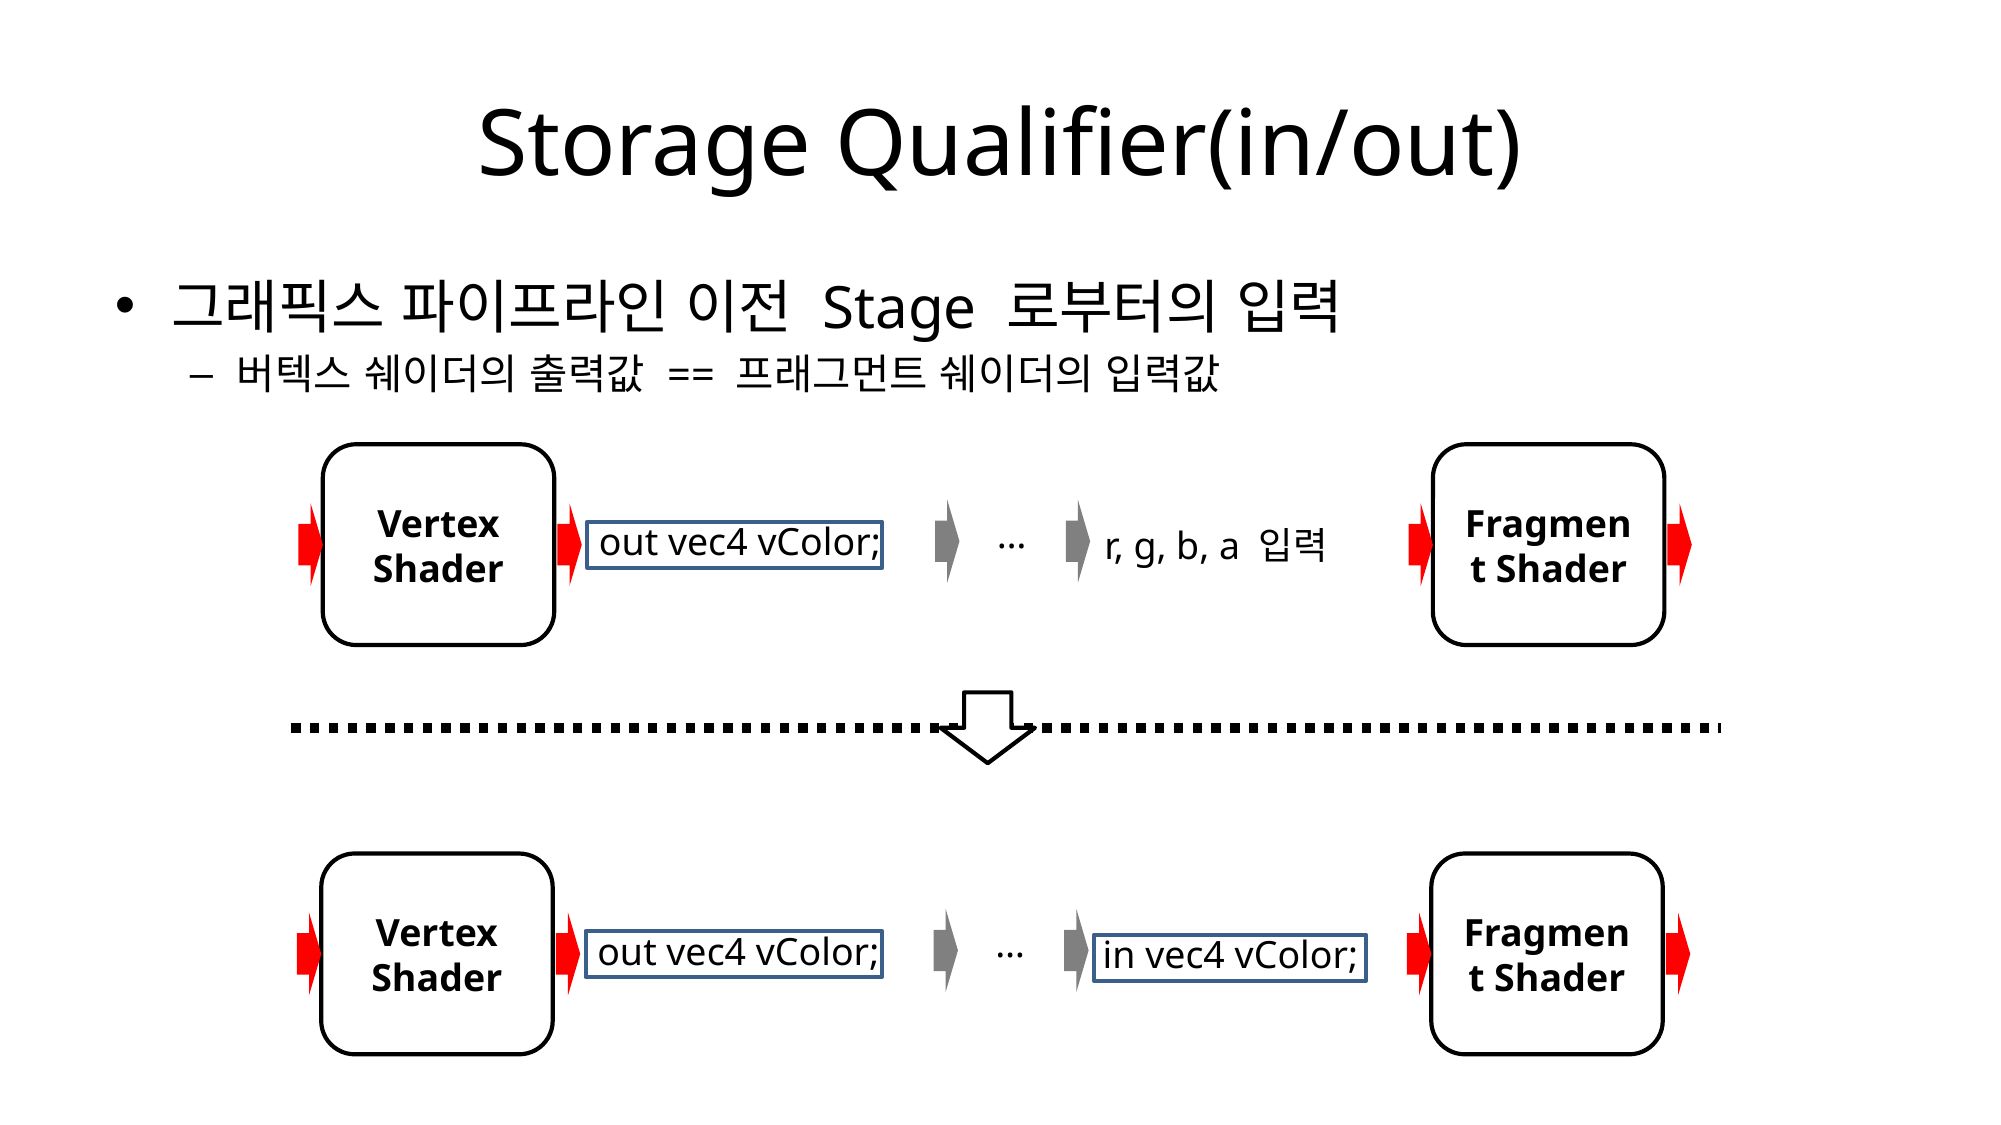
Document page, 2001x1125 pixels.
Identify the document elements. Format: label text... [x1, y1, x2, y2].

text_box [931, 907, 960, 994]
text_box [1406, 853, 1691, 1055]
list 그래픽스 파이프라인 이전 Stage 로부터의 입력 버텍스 쉐이더의 출력값 == 프래그먼트 쉐이더의 입력값 [99, 262, 1900, 1005]
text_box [296, 853, 581, 1055]
text_box [1092, 933, 1368, 983]
text_box [1062, 907, 1091, 994]
text_box [587, 520, 884, 570]
text_box [1063, 497, 1093, 585]
text_box … [980, 912, 1065, 973]
text_box out vec4 vColor; [953, 510, 964, 571]
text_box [298, 444, 582, 646]
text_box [1408, 444, 1693, 646]
text_box [949, 737, 1027, 765]
text_box out vec4 vColor; [585, 920, 943, 980]
text_box [932, 497, 962, 585]
text_box … [982, 503, 1066, 564]
text_box r, g, b, a 입력 [1089, 514, 1403, 575]
text_box [938, 690, 1037, 727]
text_box out vec4 vColor; [587, 510, 945, 571]
text_box [585, 929, 884, 979]
text_box out vec4 vColor; [952, 920, 963, 980]
title Storage Qualifier(in/out) [99, 45, 1900, 233]
text_box in vec4 vColor; [1088, 923, 1401, 984]
